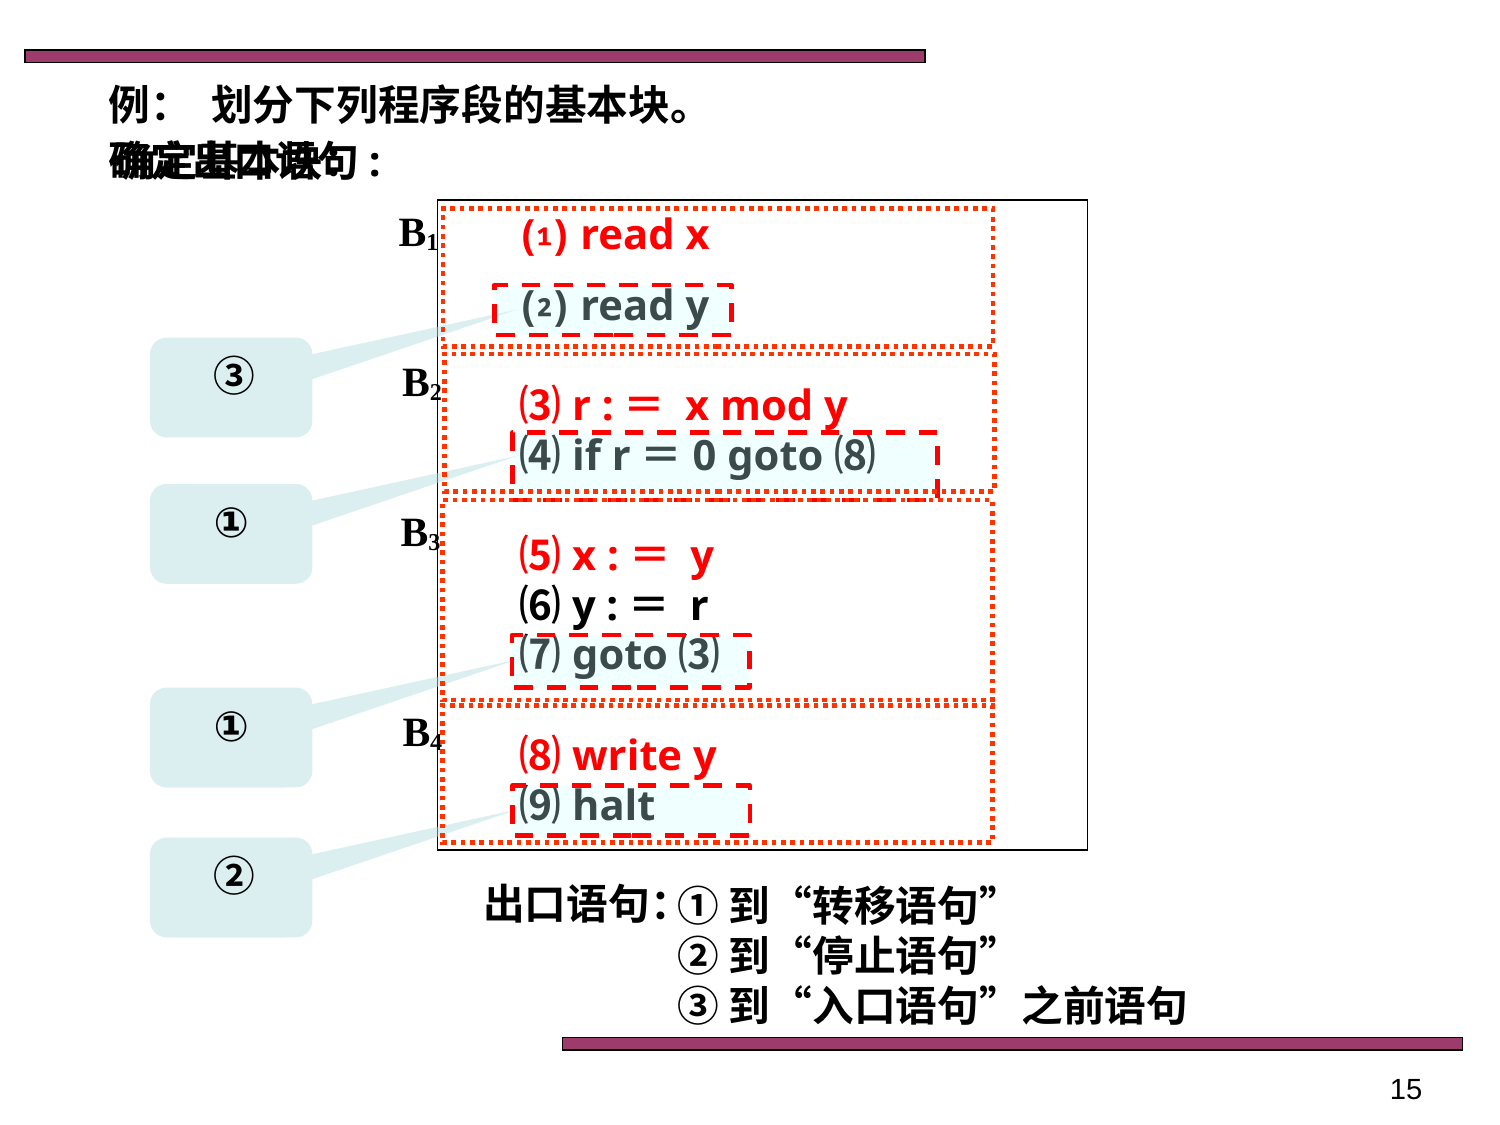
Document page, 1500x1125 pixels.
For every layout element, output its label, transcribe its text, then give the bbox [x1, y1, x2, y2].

text_box 例： 划分下列程序段的基本块。 确定出口语句: [93, 71, 1382, 193]
text_box 确定基本块： [52, 127, 428, 193]
text_box [442, 500, 993, 700]
text_box ③ [149, 325, 442, 438]
text_box ① [149, 471, 444, 584]
text_box ② [149, 825, 442, 938]
text_box [444, 353, 995, 492]
text_box [442, 208, 993, 347]
text_box B2 [378, 347, 466, 413]
text_box [512, 492, 938, 500]
text_box ⑴ read x ⑵ read y ⑶ r :＝ x mod y ⑷ if r＝0 goto ⑻ ⑸ x :＝ y ⑹ y :＝ r ⑺ goto ⑶ ⑻ write y ⑼ halt [437, 200, 1088, 850]
text_box B3 [376, 497, 465, 563]
text_box B1 [374, 197, 463, 263]
text_box ① [149, 675, 442, 788]
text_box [399, 870, 1438, 1038]
text_box [442, 705, 993, 843]
text_box B4 [378, 697, 467, 763]
slide_number 15 [1087, 1062, 1438, 1103]
